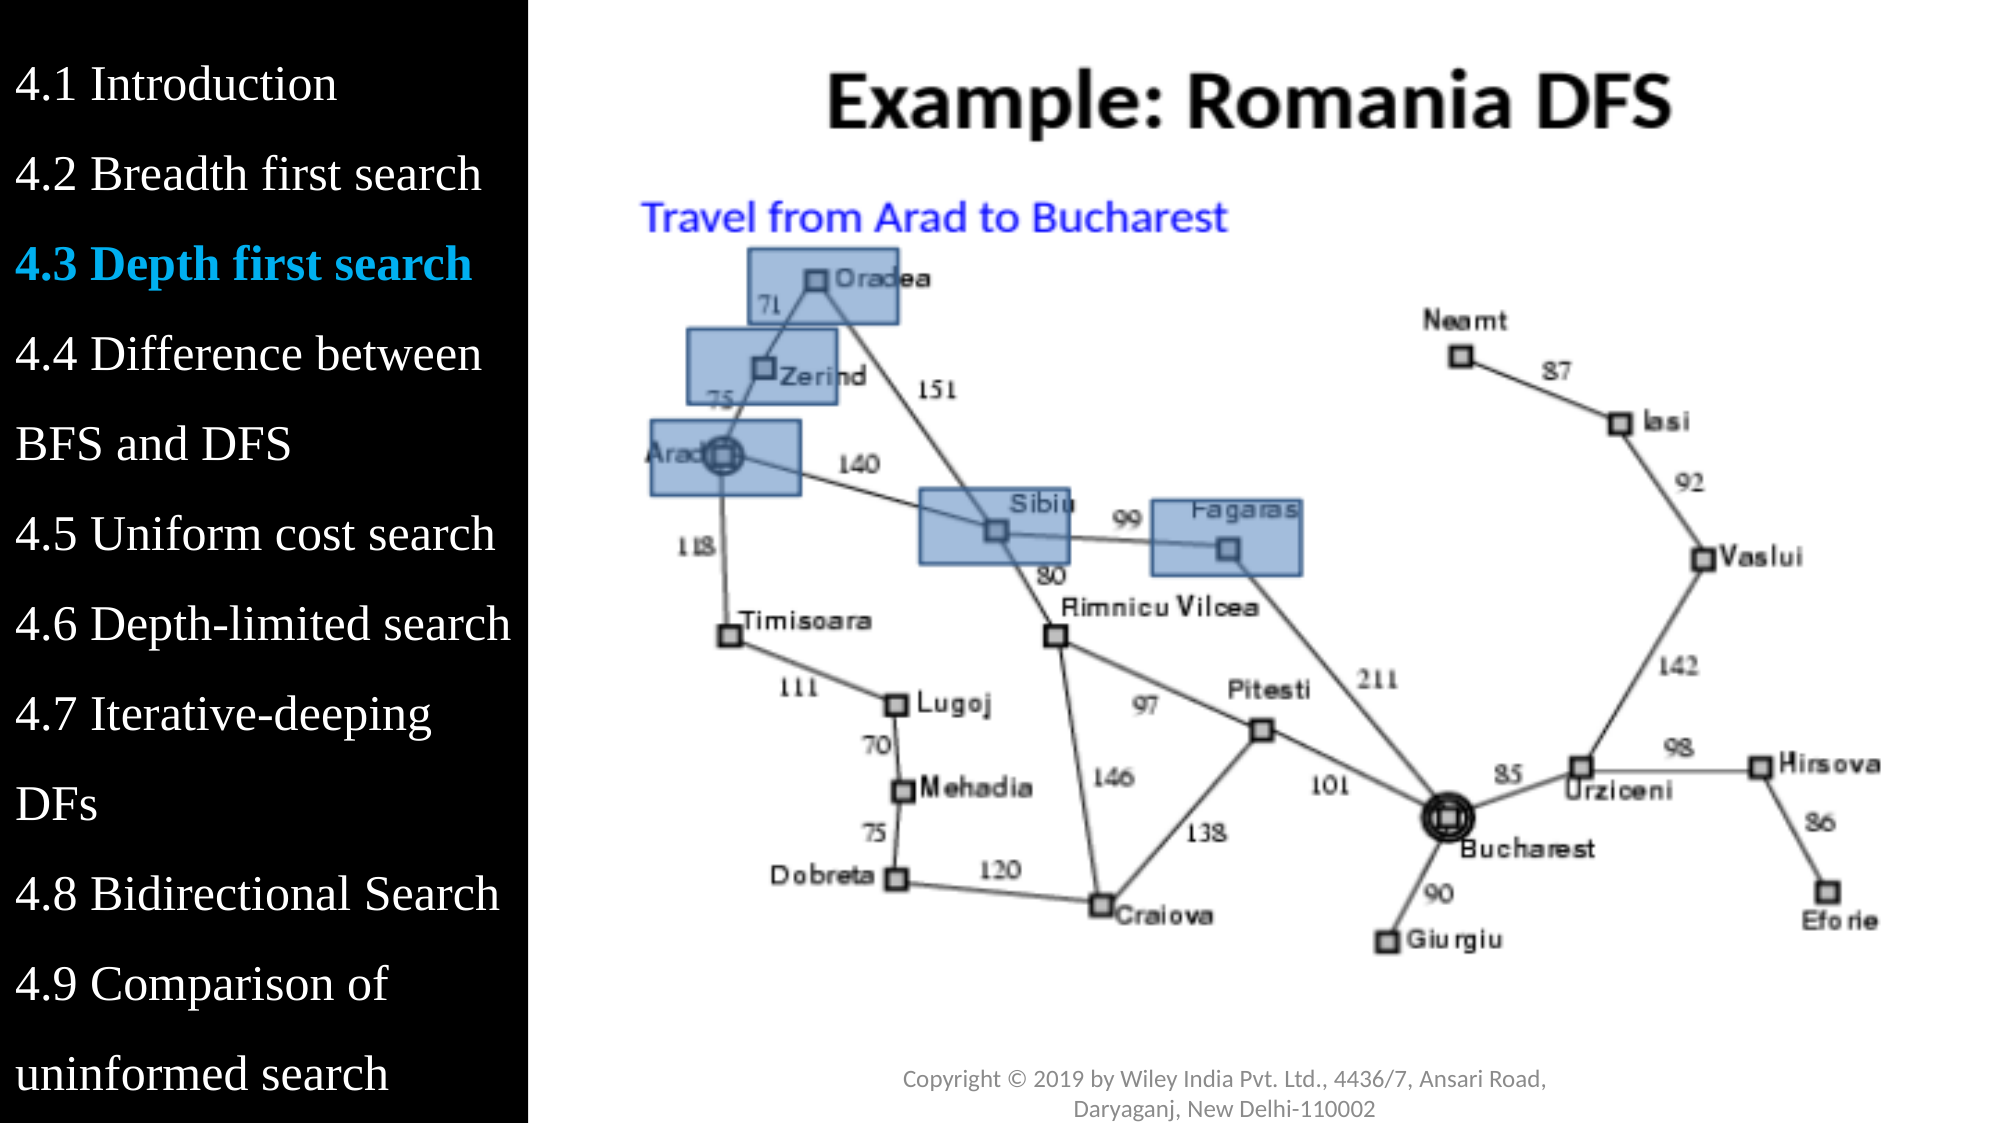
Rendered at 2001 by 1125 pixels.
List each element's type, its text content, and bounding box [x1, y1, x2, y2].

footer Copyright © 2019 by Wiley India Pvt. Ltd., 4436/7, Ansari Road, Daryaganj, New Delhi-110002 [887, 1062, 1563, 1123]
text_box 4.1 Introduction 4.2 Breadth first search 4.3 Depth first search 4.4 Difference between BFS and DFS 4.5 Uniform cost search 4.6 Depth-limited search 4.7 Iterative-deeping DFs 4.8 Bidirectional Search 4.9 Comparison of uninformed search [0, 0, 529, 1123]
picture [587, 59, 1917, 975]
